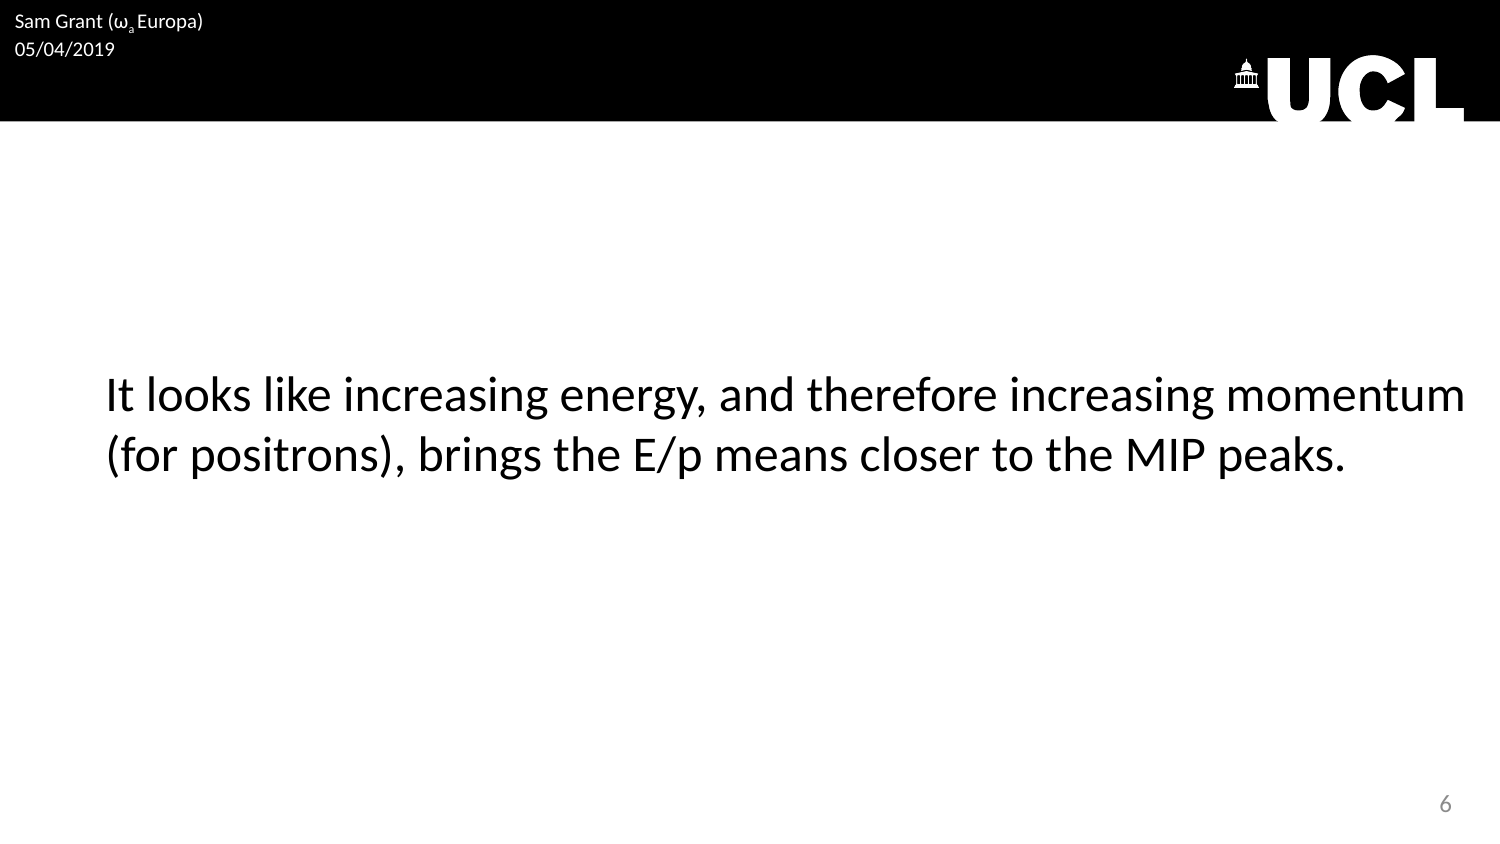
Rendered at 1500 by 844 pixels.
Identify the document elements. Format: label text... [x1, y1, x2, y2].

text_box It looks like increasing energy, and therefore increasing momentum (for positrons), brings the E/p means closer to the MIP peaks. [90, 353, 1500, 489]
picture [1234, 58, 1259, 88]
slide_number 5 [1129, 780, 1468, 826]
